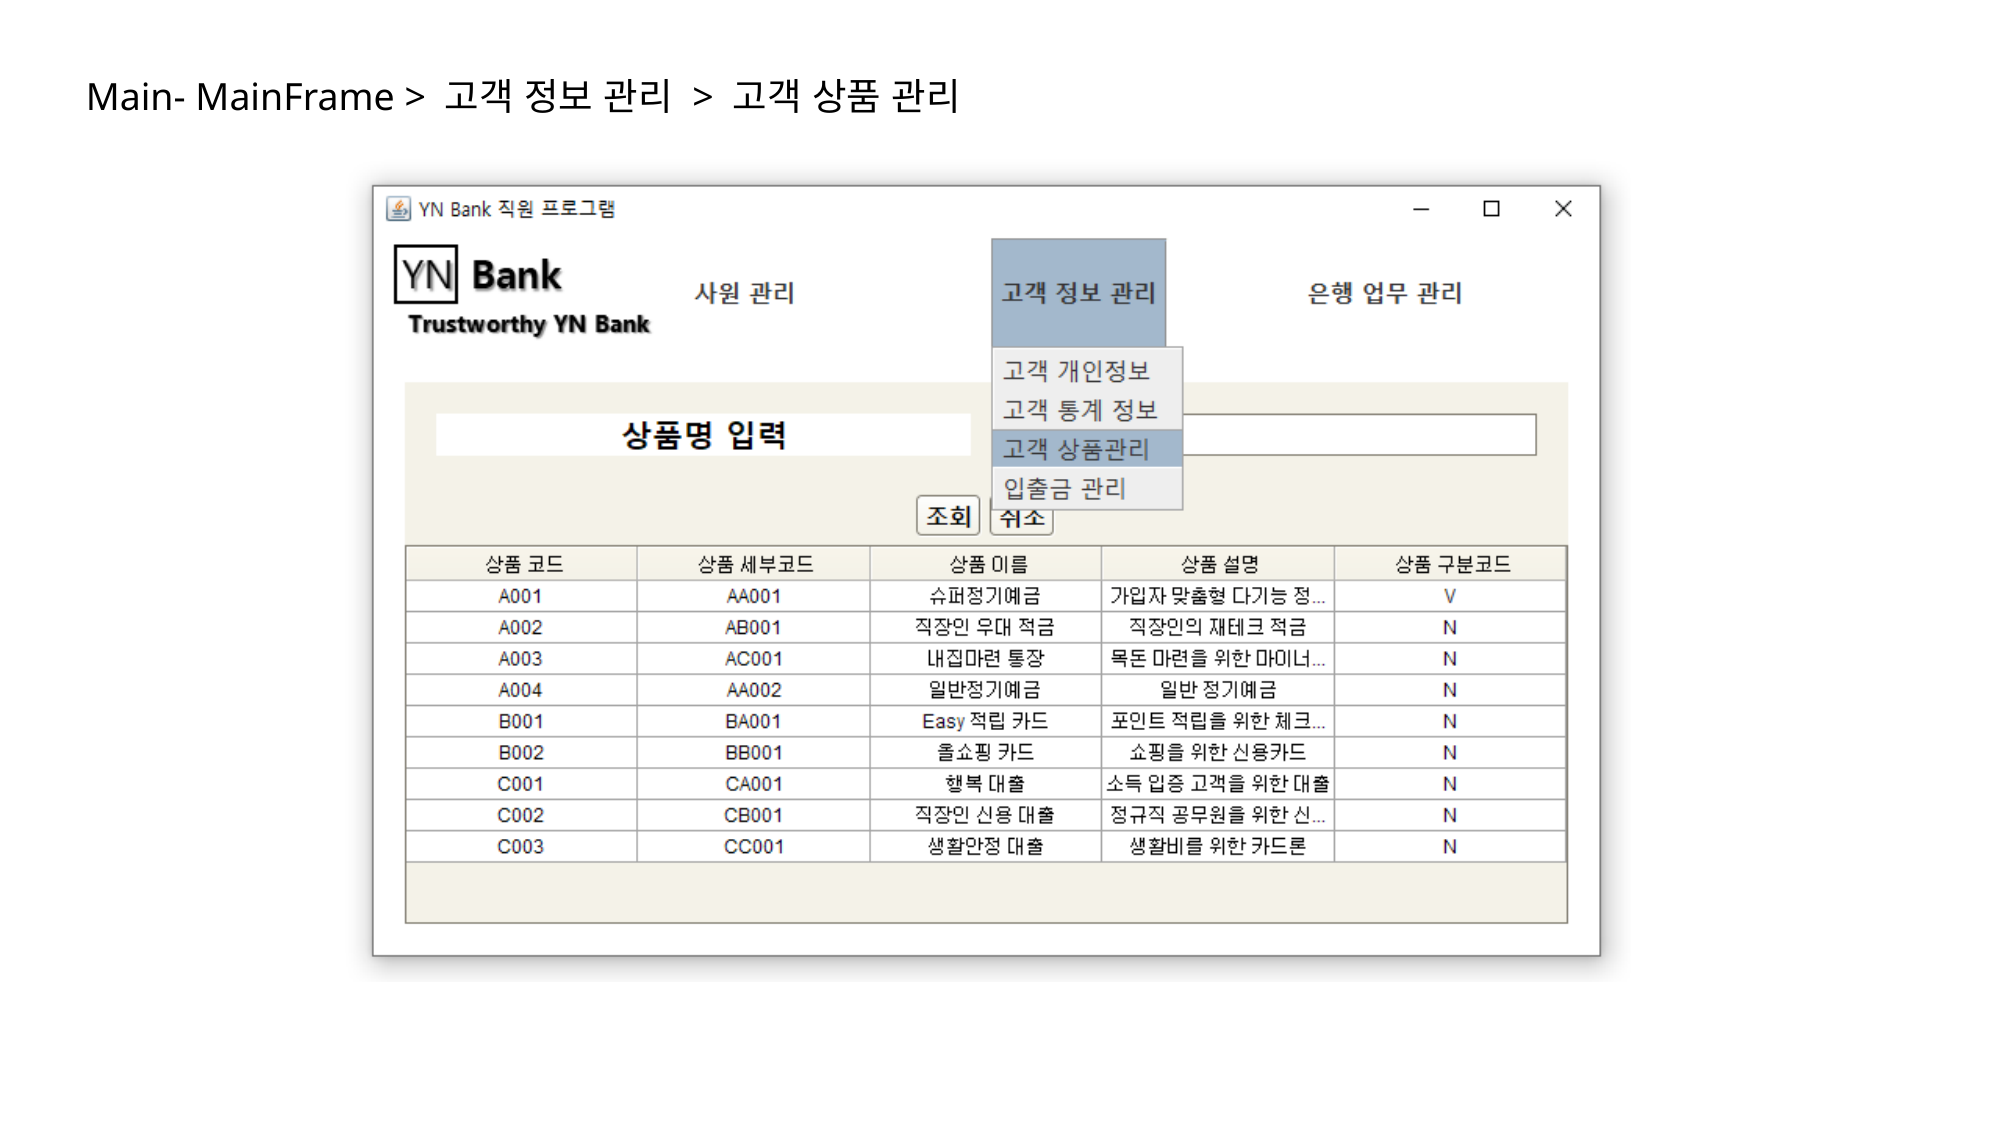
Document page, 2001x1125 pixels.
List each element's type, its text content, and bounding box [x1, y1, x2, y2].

picture [327, 154, 1631, 982]
text_box Main- MainFrame > 고객 정보 관리 > 고객 상품 관리 [71, 65, 1454, 126]
